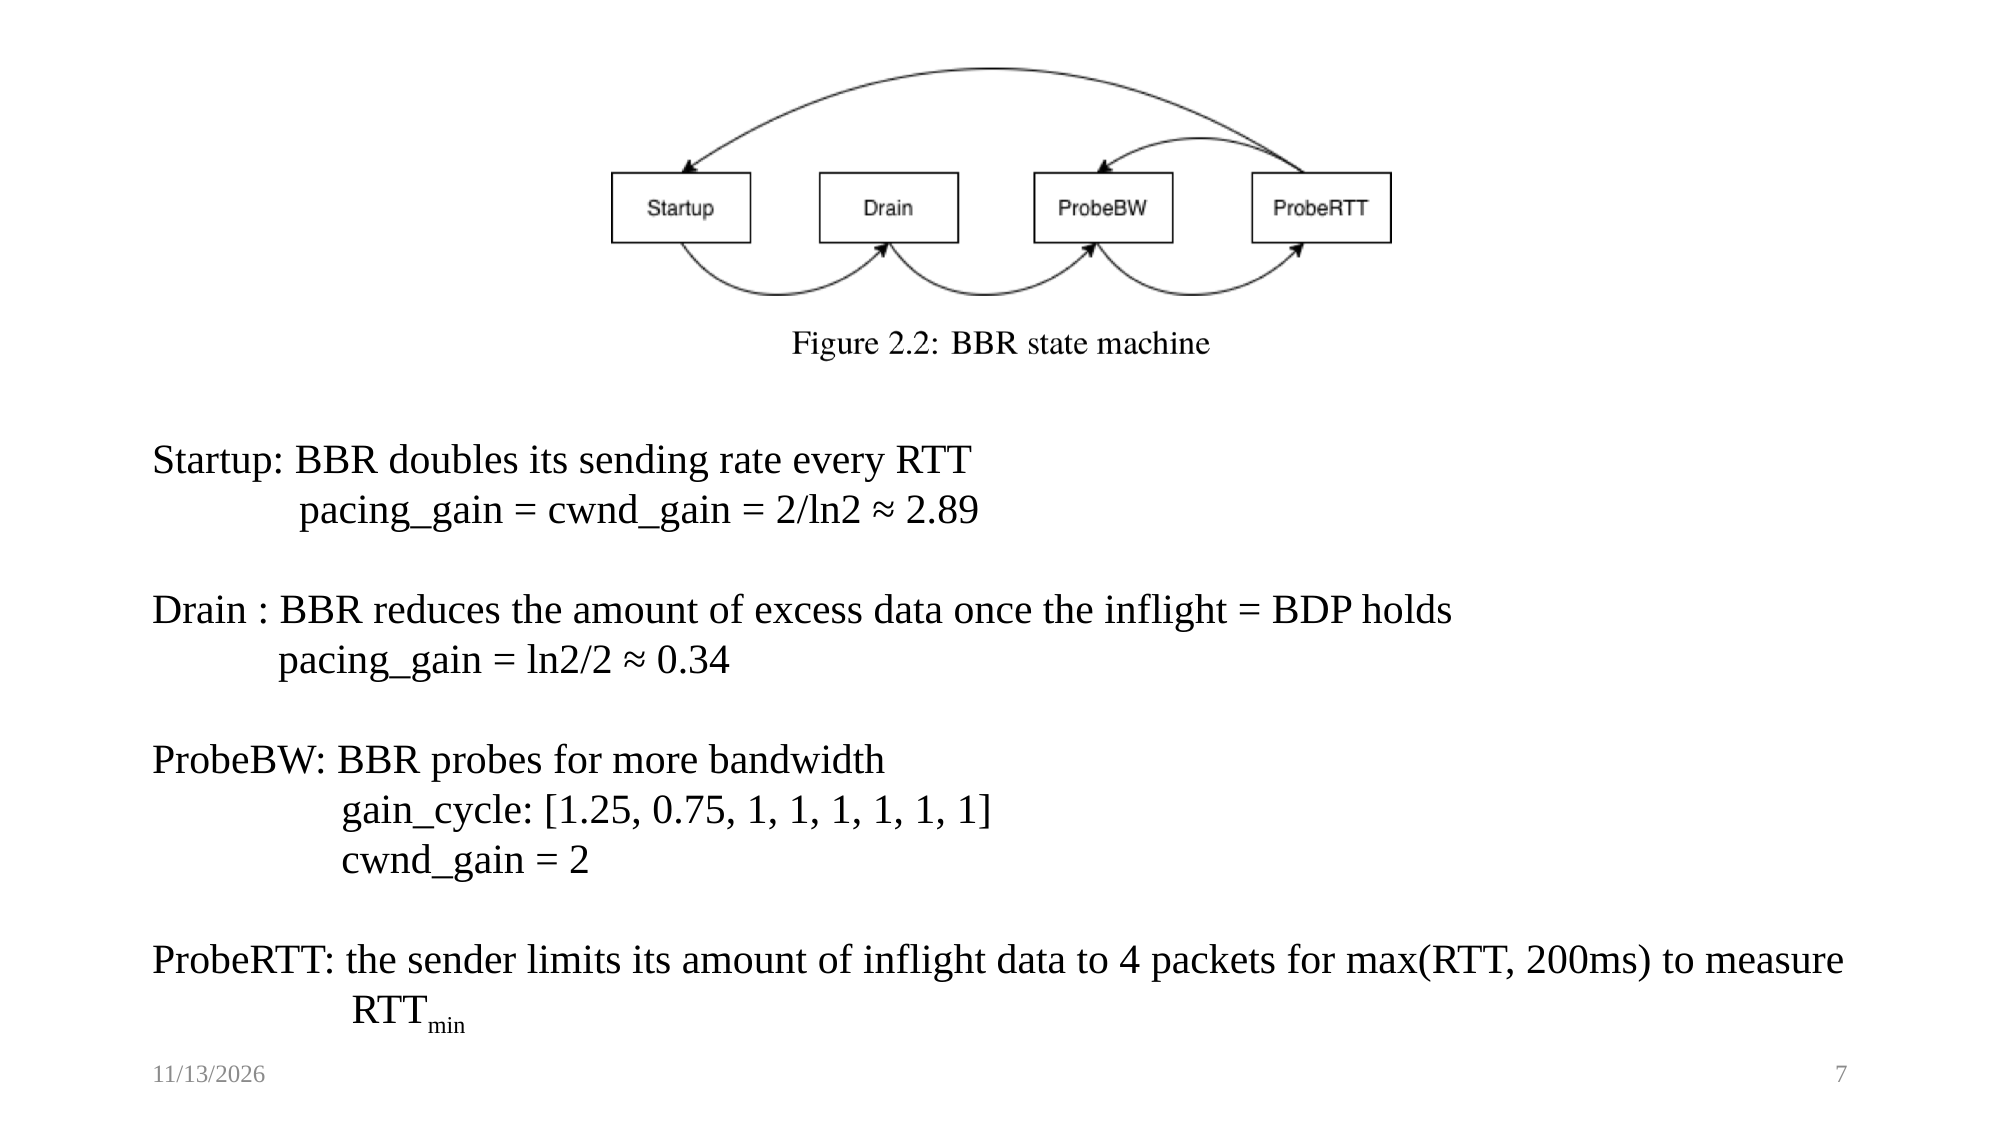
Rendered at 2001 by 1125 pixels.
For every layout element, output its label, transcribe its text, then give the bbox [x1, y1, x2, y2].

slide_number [137, 1046, 588, 1103]
slide_number 7 [1412, 1046, 1863, 1103]
picture [574, 49, 1426, 377]
text_box Startup: BBR doubles its sending rate every RTT pacing_gain = cwnd_gain = 2/ln2 ≈ 2.89 Drain : BBR reduces the amount of excess data once the inflight = BDP holds pacing_gain = ln2/2 ≈ 0.34 ProbeBW: BBR probes for more bandwidth gain_cycle: [1.25, 0.75, 1, 1, 1, 1, 1, 1] cwnd_gain = 2 ProbeRTT: the sender limits its amount of inflight data to 4 packets for max(RTT, 200ms) to measure RTTmin [137, 424, 1863, 1046]
